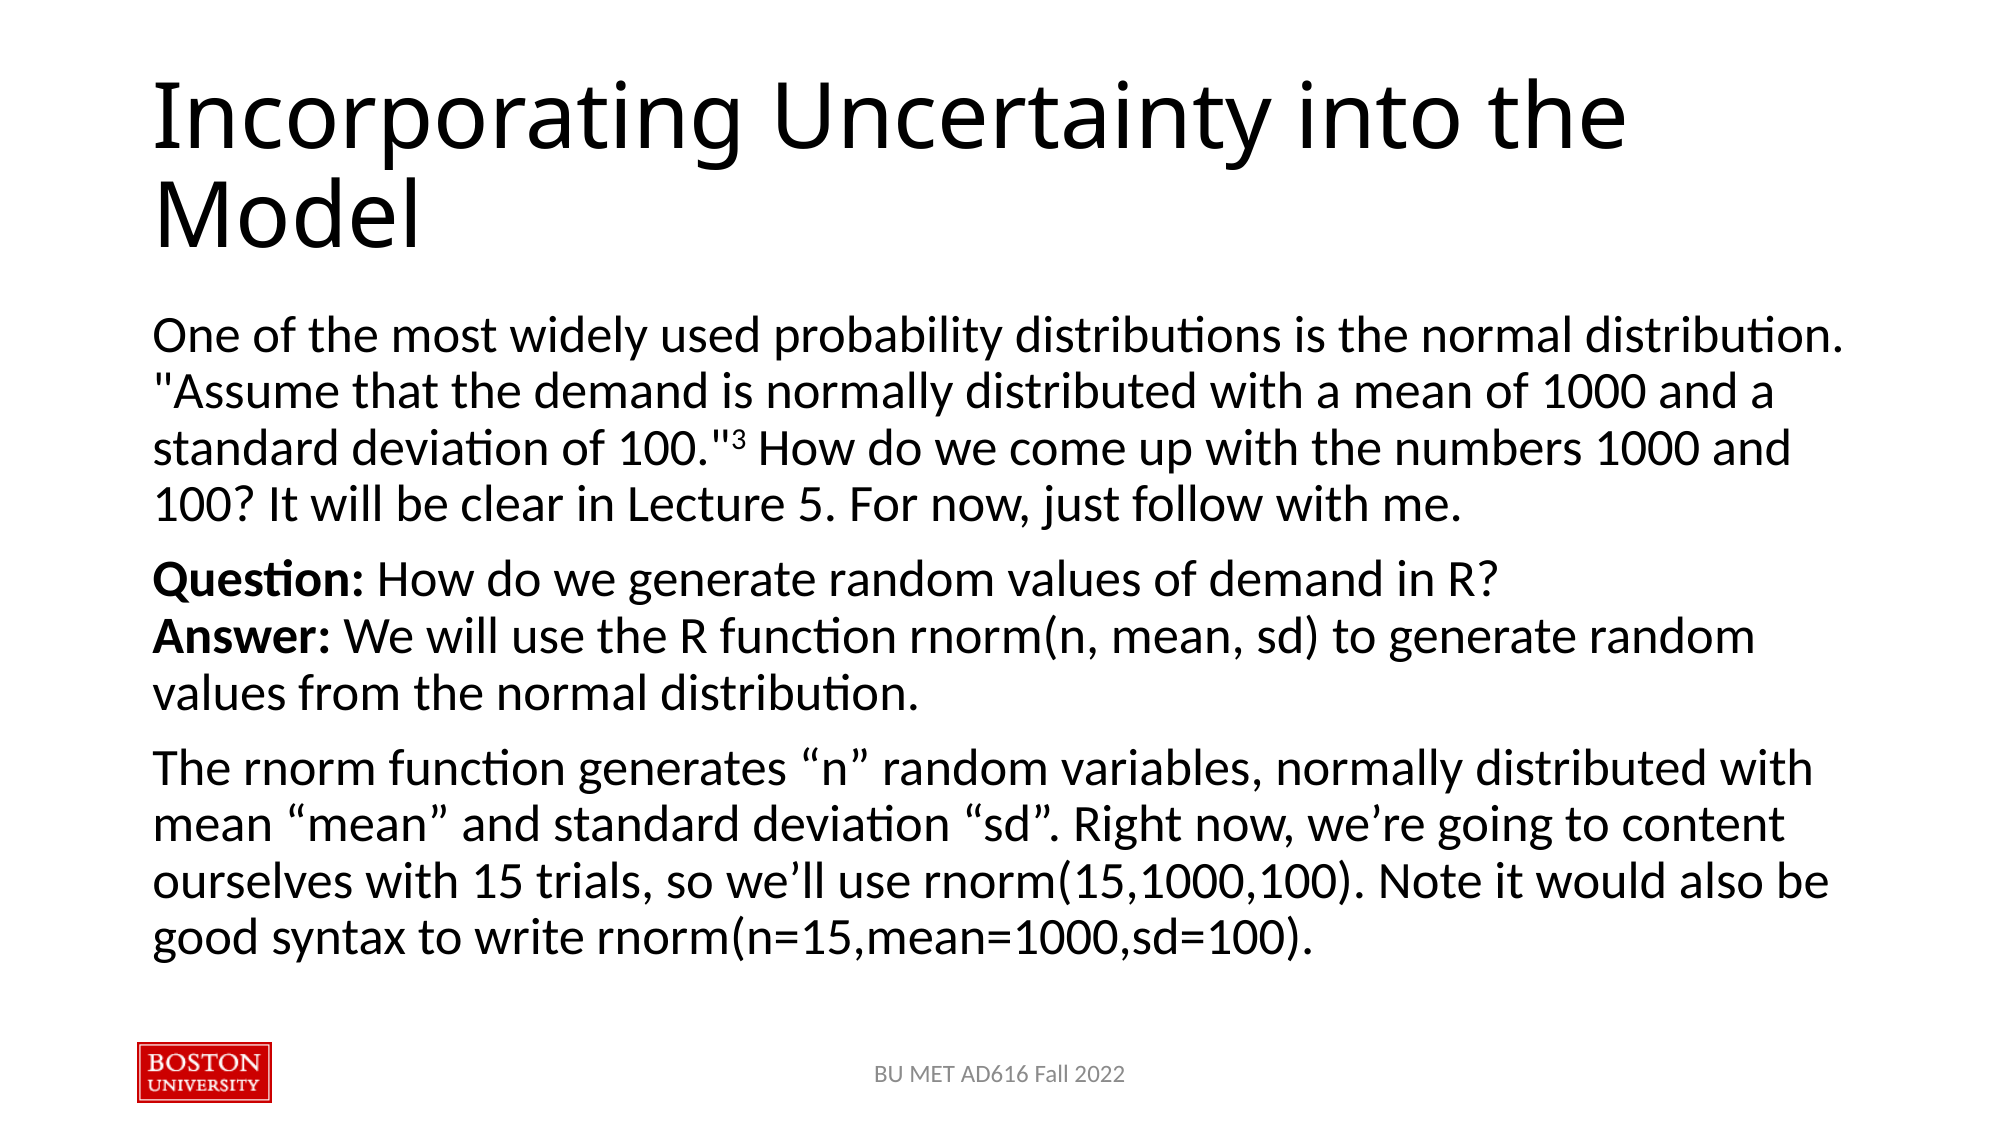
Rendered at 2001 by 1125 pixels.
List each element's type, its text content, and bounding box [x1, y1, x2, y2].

list One of the most widely used probability distributions is the normal distribution. "Assume that the demand is normally distributed with a mean of 1000 and a standard deviation of 100."3 How do we come up with the numbers 1000 and 100? It will be clear in Lecture 5. For now, just follow with me. Question: How do we generate random values of demand in R? Answer: We will use the R function rnorm(n, mean, sd) to generate random values from the normal distribution. The rnorm function generates “n” random variables, normally distributed with mean “mean” and standard deviation “sd”. Right now, we’re going to content ourselves with 15 trials, so we’ll use rnorm(15,1000,100). Note it would also be good syntax to write rnorm(n=15,mean=1000,sd=100). [137, 299, 1863, 1016]
picture [137, 1042, 272, 1103]
title Incorporating Uncertainty into the Model [137, 59, 1863, 278]
footer BU MET AD616 Fall 2022 [662, 1042, 1338, 1103]
